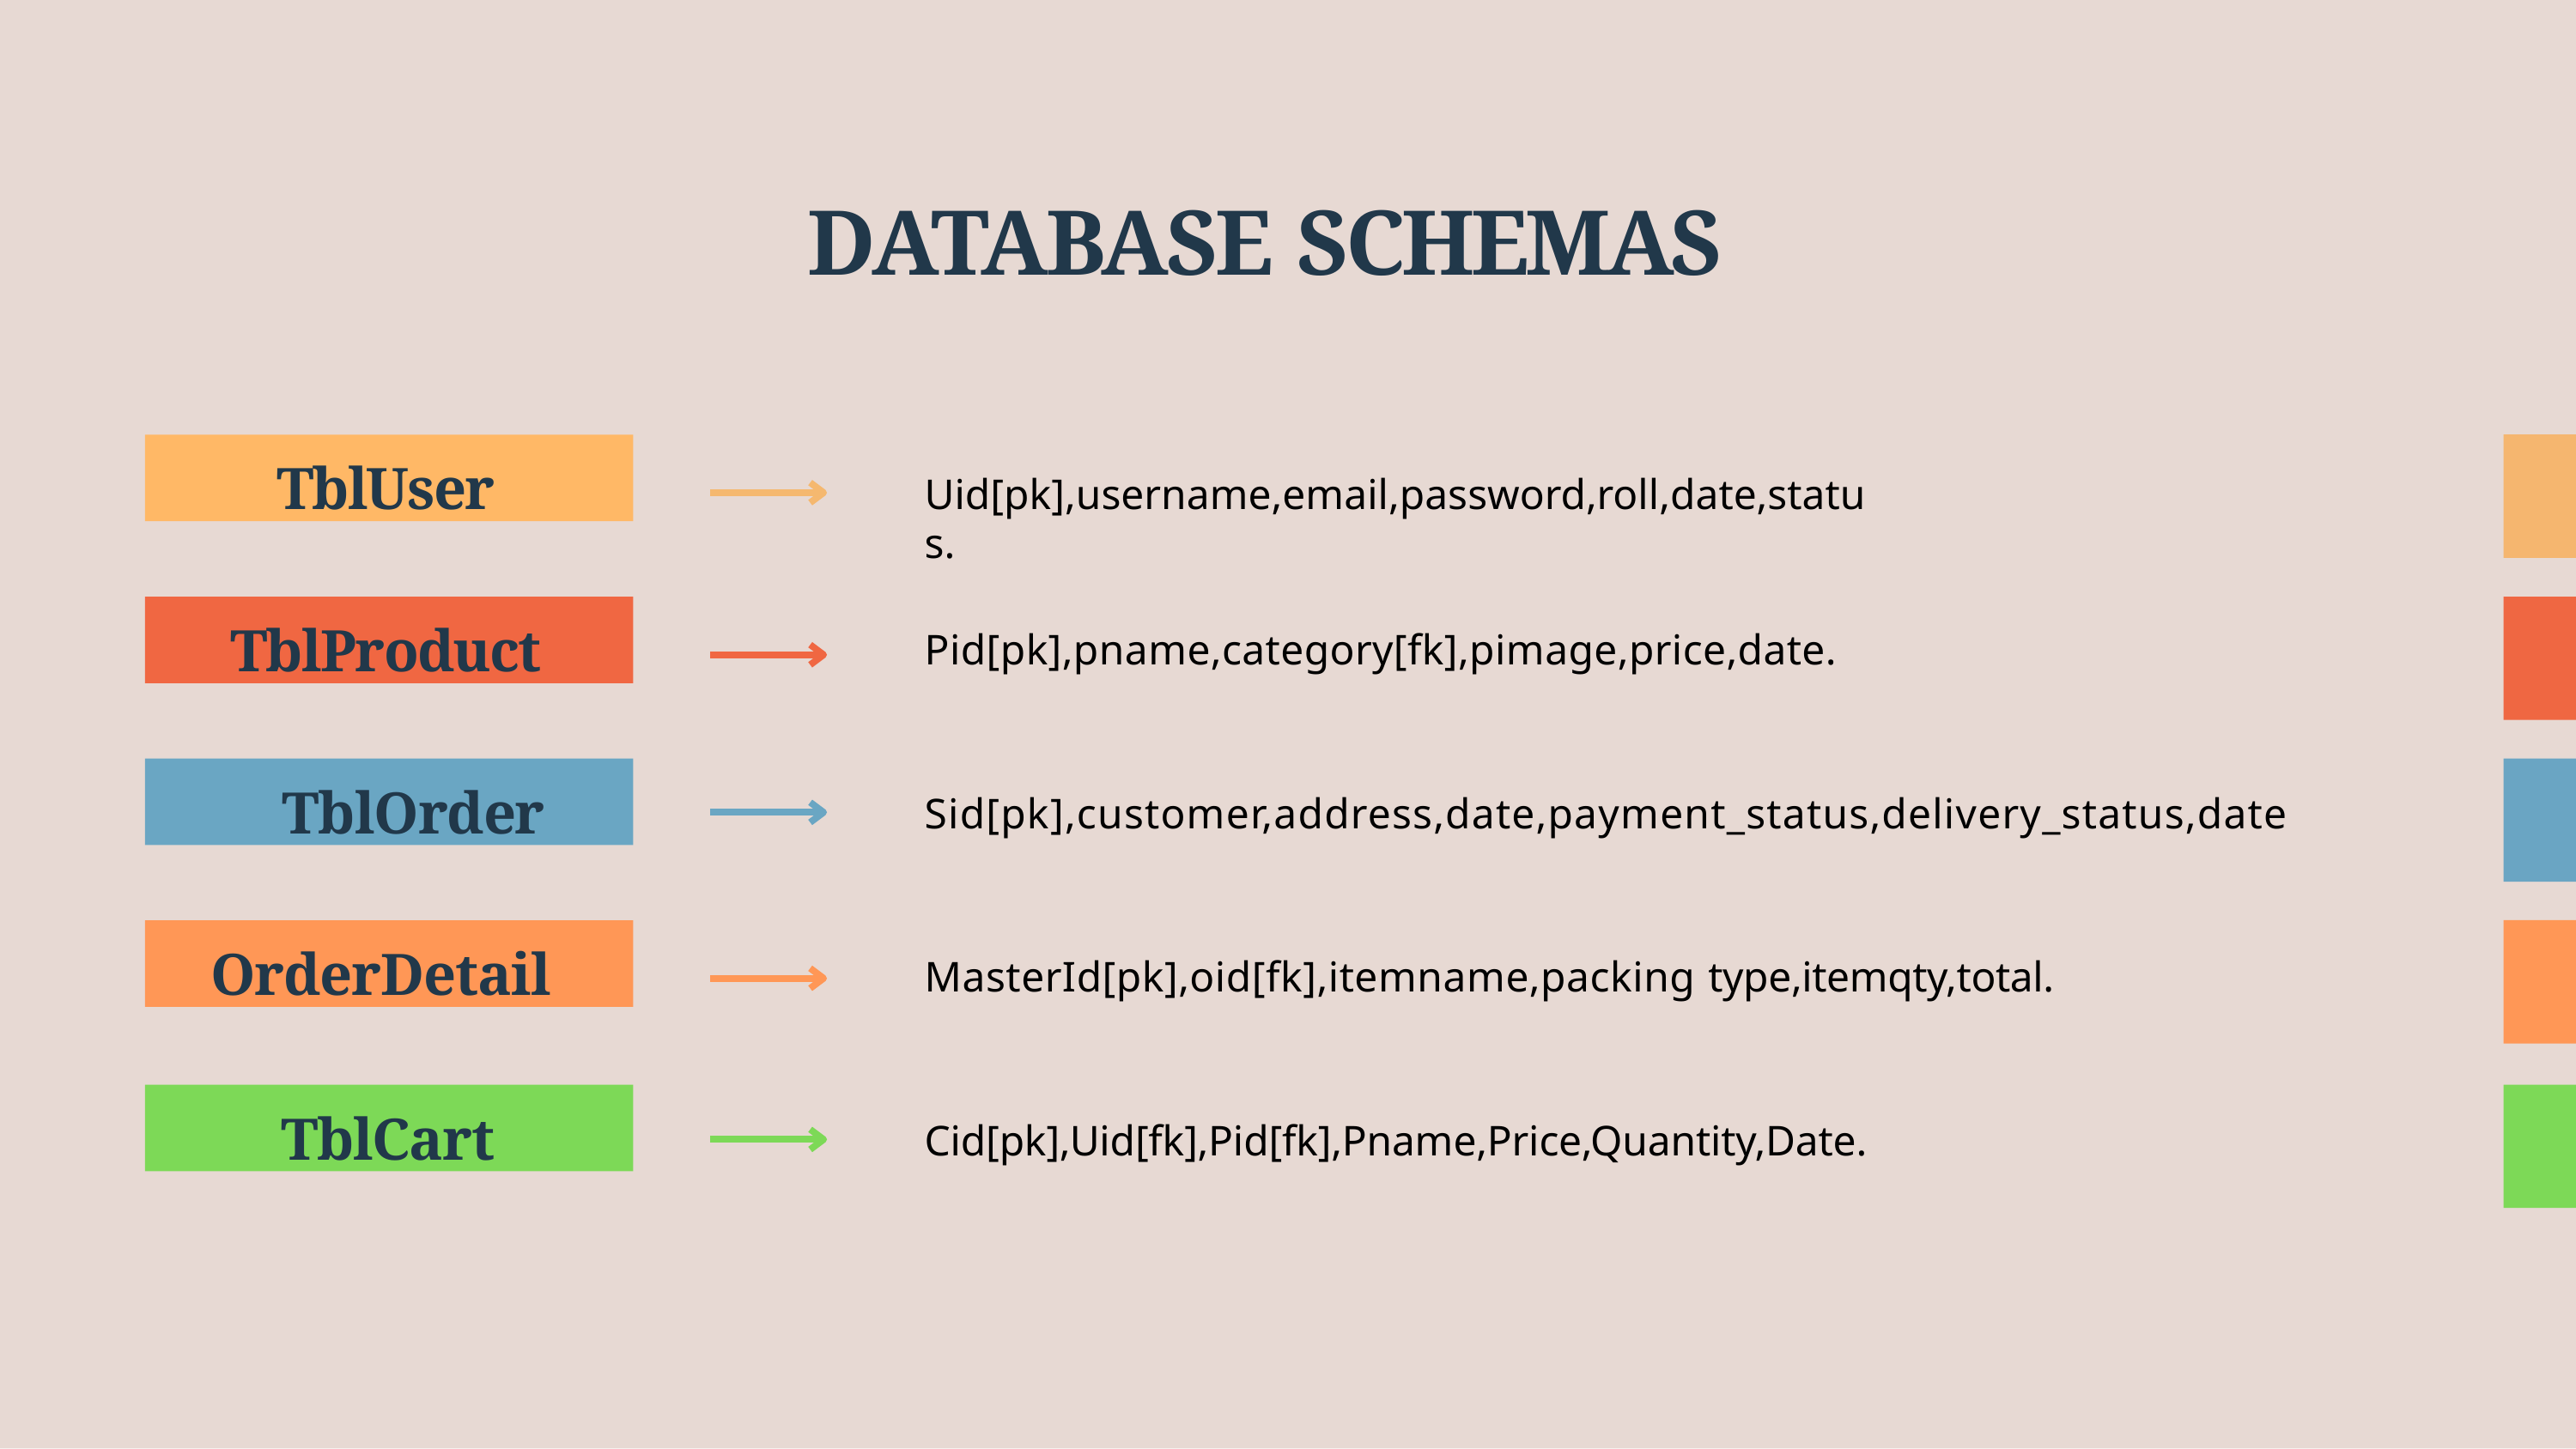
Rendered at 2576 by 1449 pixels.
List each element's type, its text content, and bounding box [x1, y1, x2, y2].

text_box TblUser [144, 434, 634, 522]
text_box [2503, 434, 2576, 558]
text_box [709, 964, 828, 992]
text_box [709, 479, 828, 506]
text_box Sid[pk],customer,address,date,payment_status,delivery_status,date [922, 785, 2437, 837]
text_box TblCart [144, 1084, 634, 1172]
text_box Cid[pk],Uid[fk],Pid[fk],Pname,Price,Quantity,Date. [922, 1113, 1986, 1165]
text_box [2503, 597, 2576, 720]
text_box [709, 640, 828, 669]
text_box Uid[pk],username,email,password,roll,date,status. [922, 466, 1881, 567]
text_box Pid[pk],pname,category[fk],pimage,price,date. [922, 621, 2368, 673]
text_box TblOrder [144, 758, 634, 846]
text_box OrderDetail [144, 920, 634, 1007]
text_box [2503, 919, 2576, 1044]
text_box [709, 1125, 828, 1154]
text_box MasterId[pk],oid[fk],itemname,packing type,itemqty,total. [922, 949, 2078, 1000]
text_box [2503, 758, 2576, 882]
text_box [709, 798, 828, 827]
text_box TblProduct [144, 597, 634, 683]
text_box [2503, 1084, 2576, 1209]
title DATABASE SCHEMAS [805, 184, 1801, 428]
